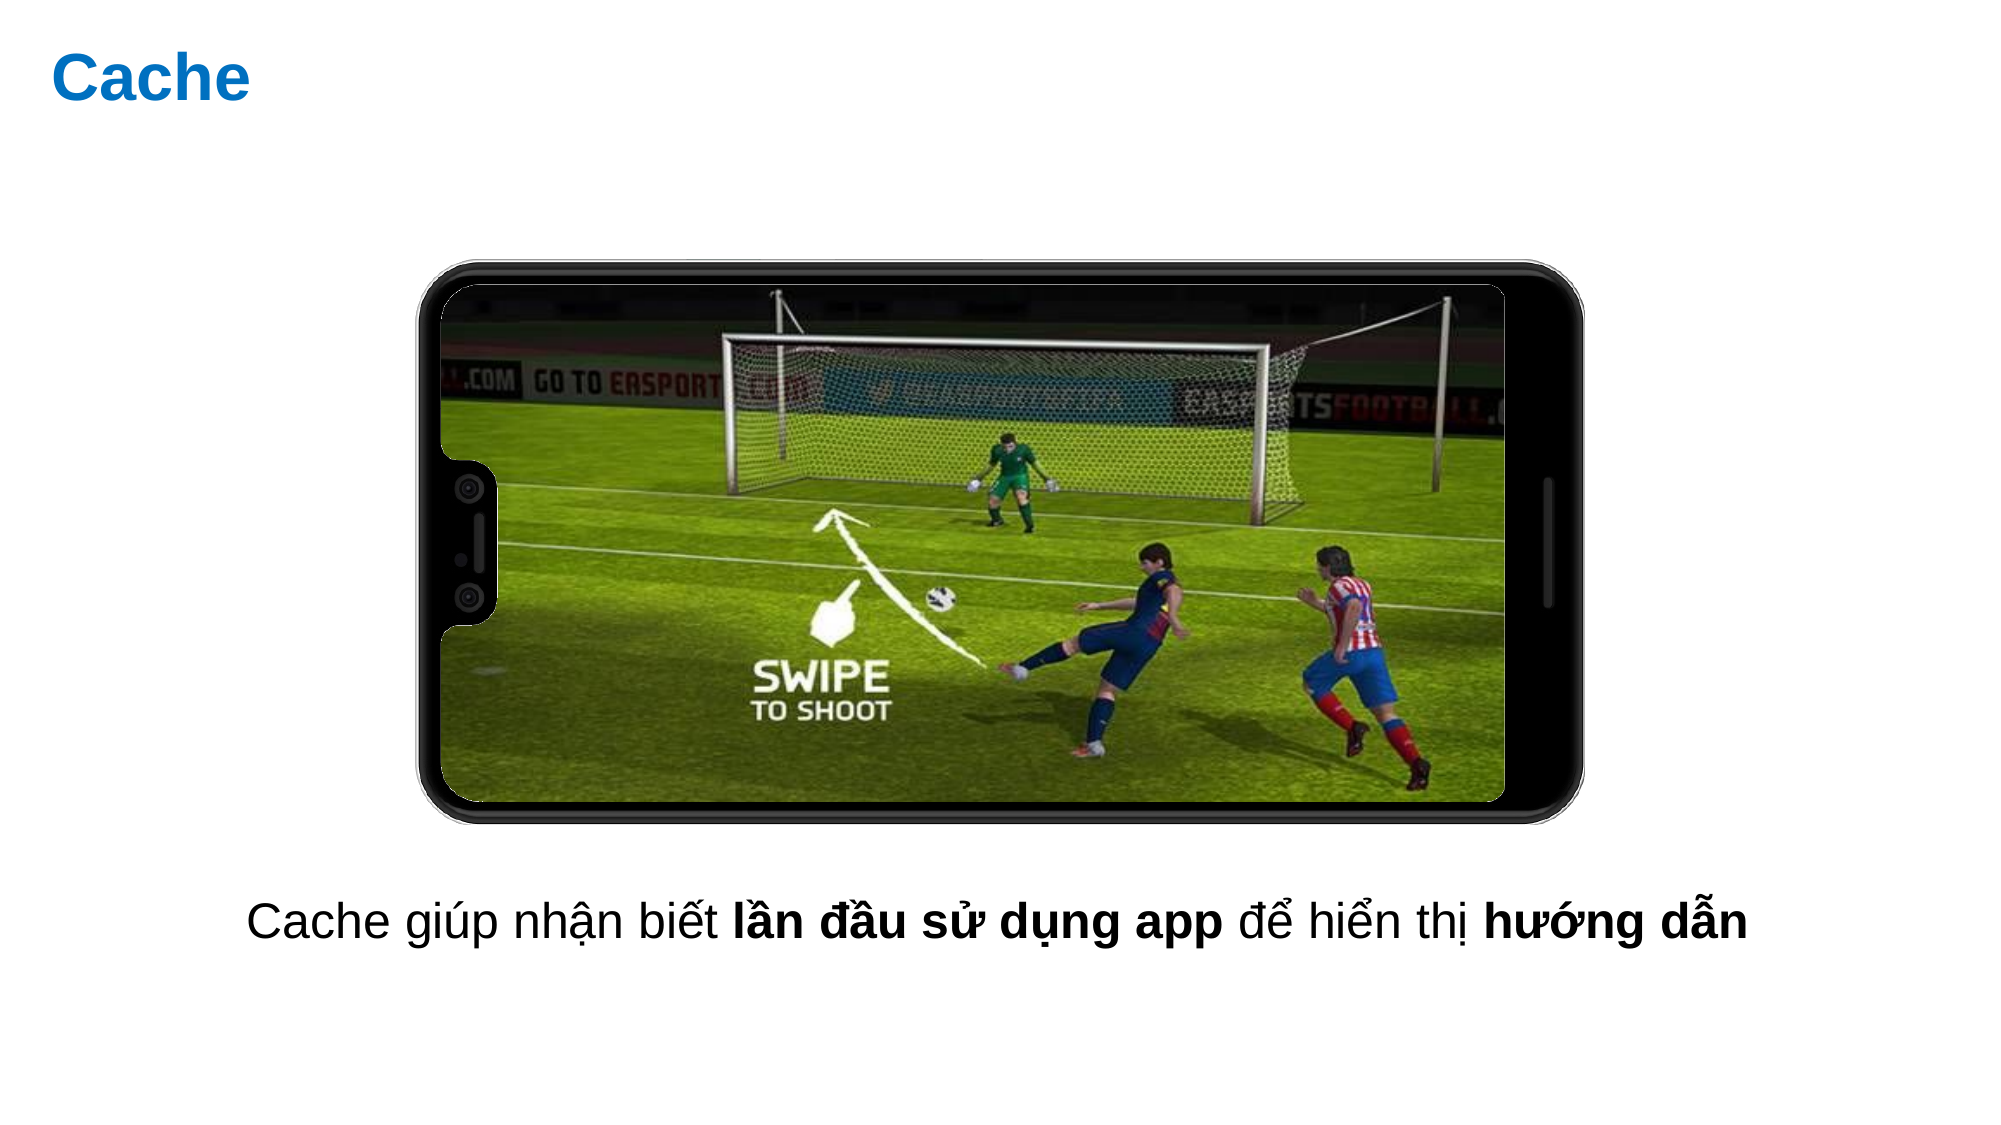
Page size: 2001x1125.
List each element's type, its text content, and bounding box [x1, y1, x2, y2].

text_box Cache giúp nhận biết lần đầu sử dụng app để hiển thị hướng dẫn [232, 881, 1768, 956]
text_box Cache [36, 26, 267, 121]
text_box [415, 259, 1585, 825]
